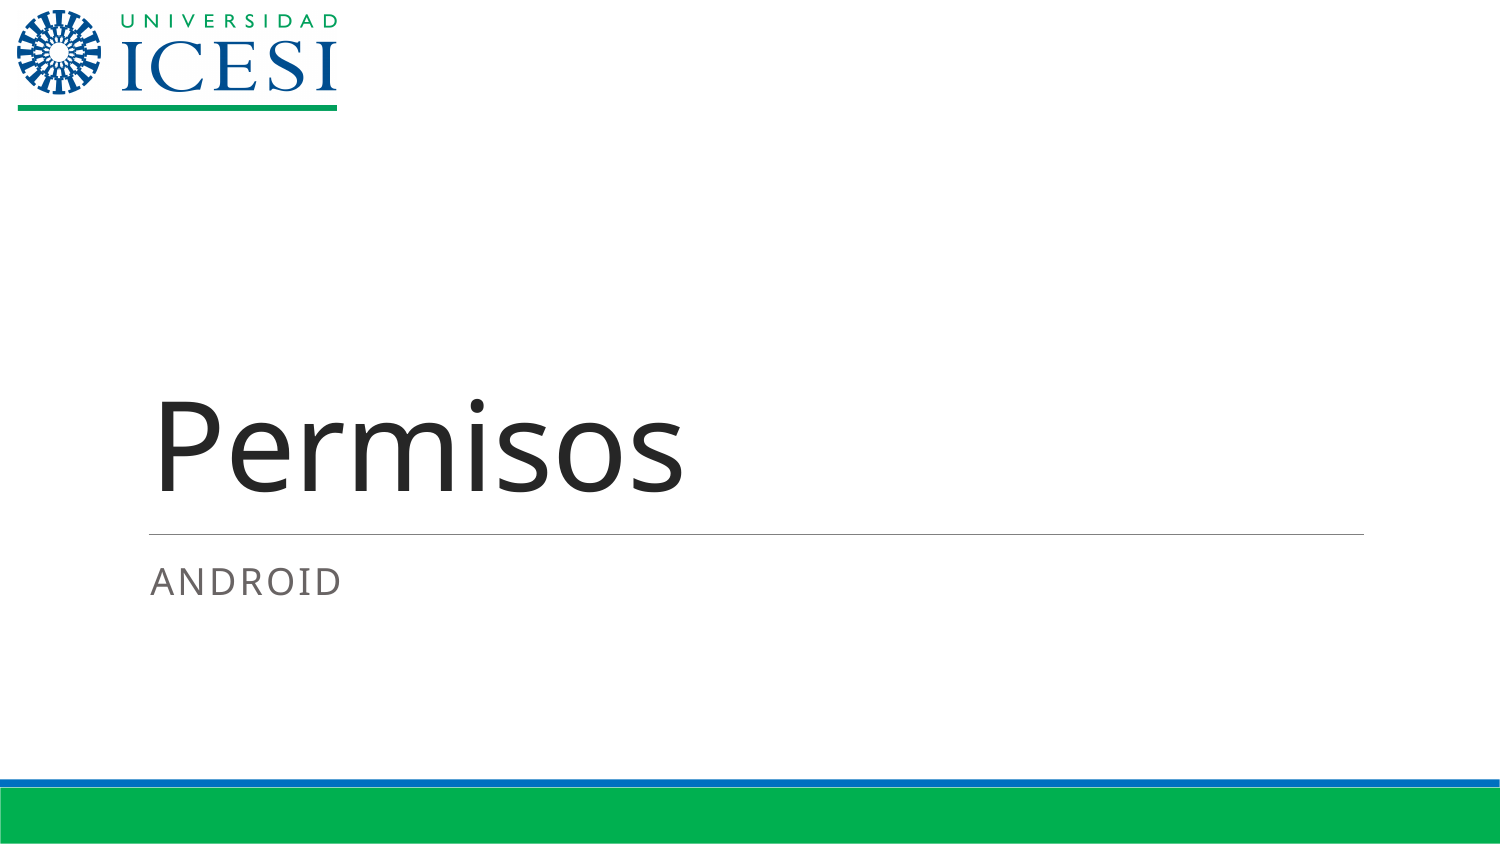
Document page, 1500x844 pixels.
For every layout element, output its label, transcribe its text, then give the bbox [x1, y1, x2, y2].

title Permisos [135, 93, 1373, 533]
picture [17, 9, 338, 111]
subtitle Android [135, 548, 1373, 689]
